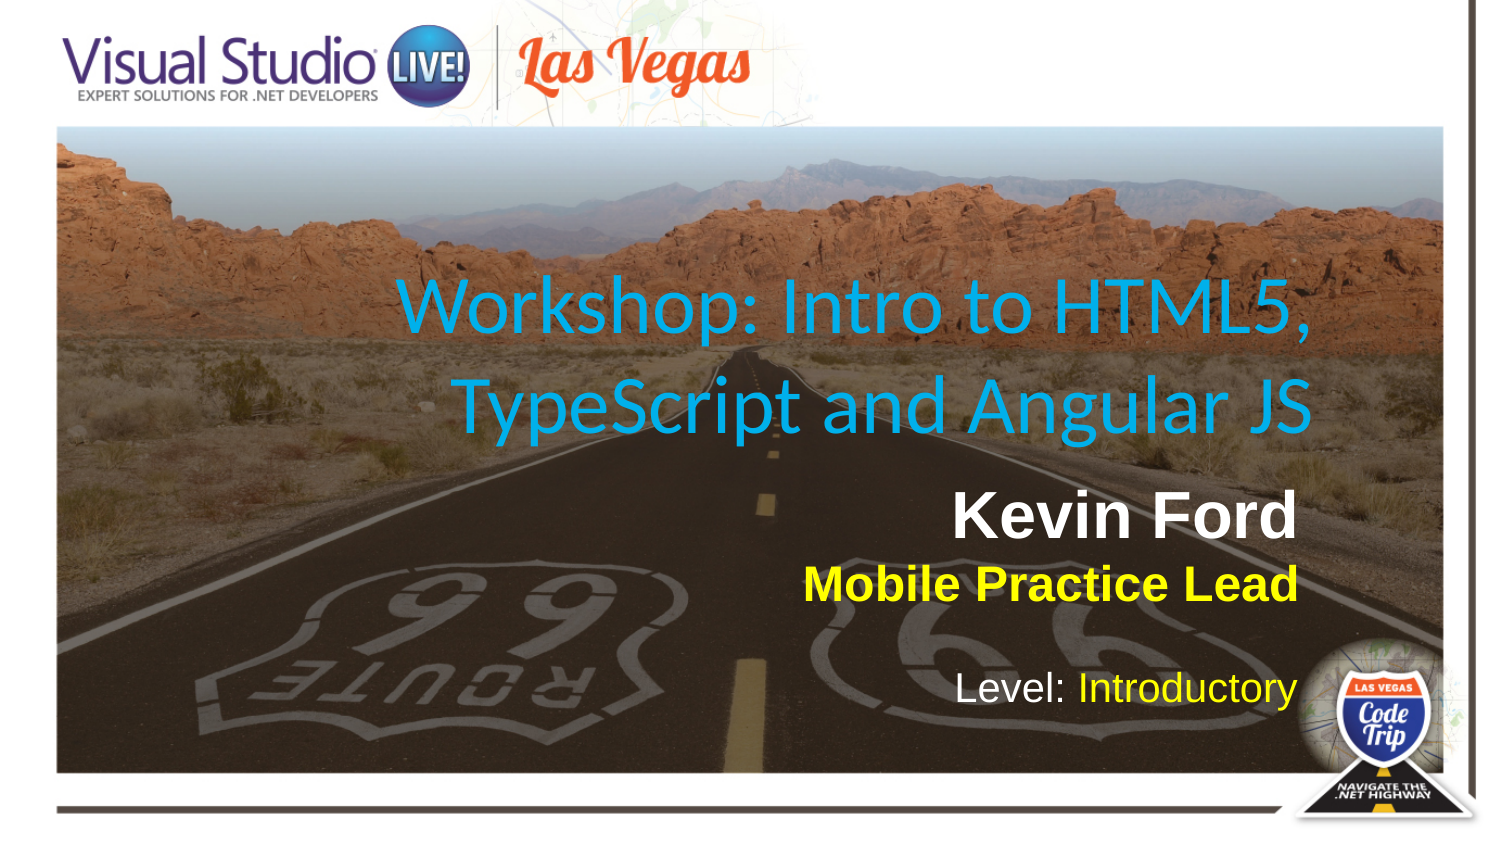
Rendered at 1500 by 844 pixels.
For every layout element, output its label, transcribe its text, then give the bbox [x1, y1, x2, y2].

text_box Kevin Ford Mobile Practice Lead [659, 464, 1314, 629]
text_box Workshop: Intro to HTML5, TypeScript and Angular JS [125, 296, 1330, 458]
picture [0, 0, 1500, 844]
text_box Level: Introductory [939, 653, 1313, 758]
